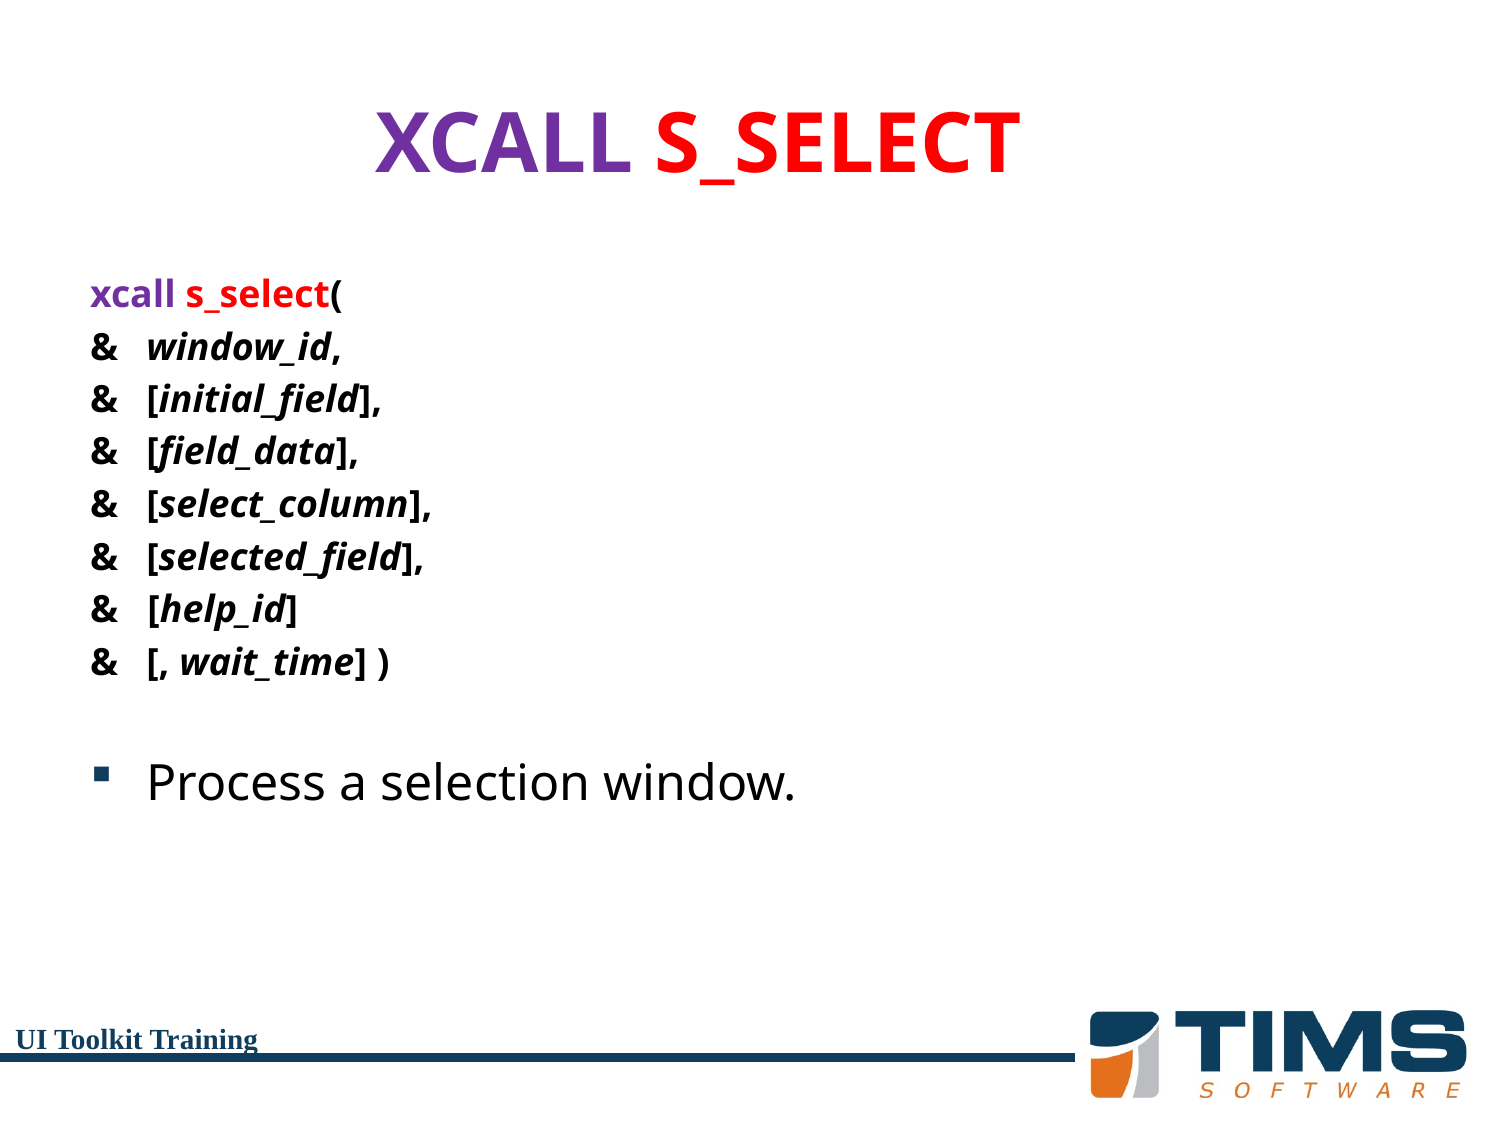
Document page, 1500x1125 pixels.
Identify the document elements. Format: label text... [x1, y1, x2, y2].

list xcall s_select( & window_id, & [initial_field], & [field_data], & [select_column], & [selected_field], & [help_id] & [, wait_time] ) Process a selection window. [75, 262, 1425, 1005]
footer UI Toolkit Training [0, 1012, 650, 1088]
title XCALL S_SELECT [75, 45, 1425, 233]
picture [1087, 1007, 1469, 1098]
